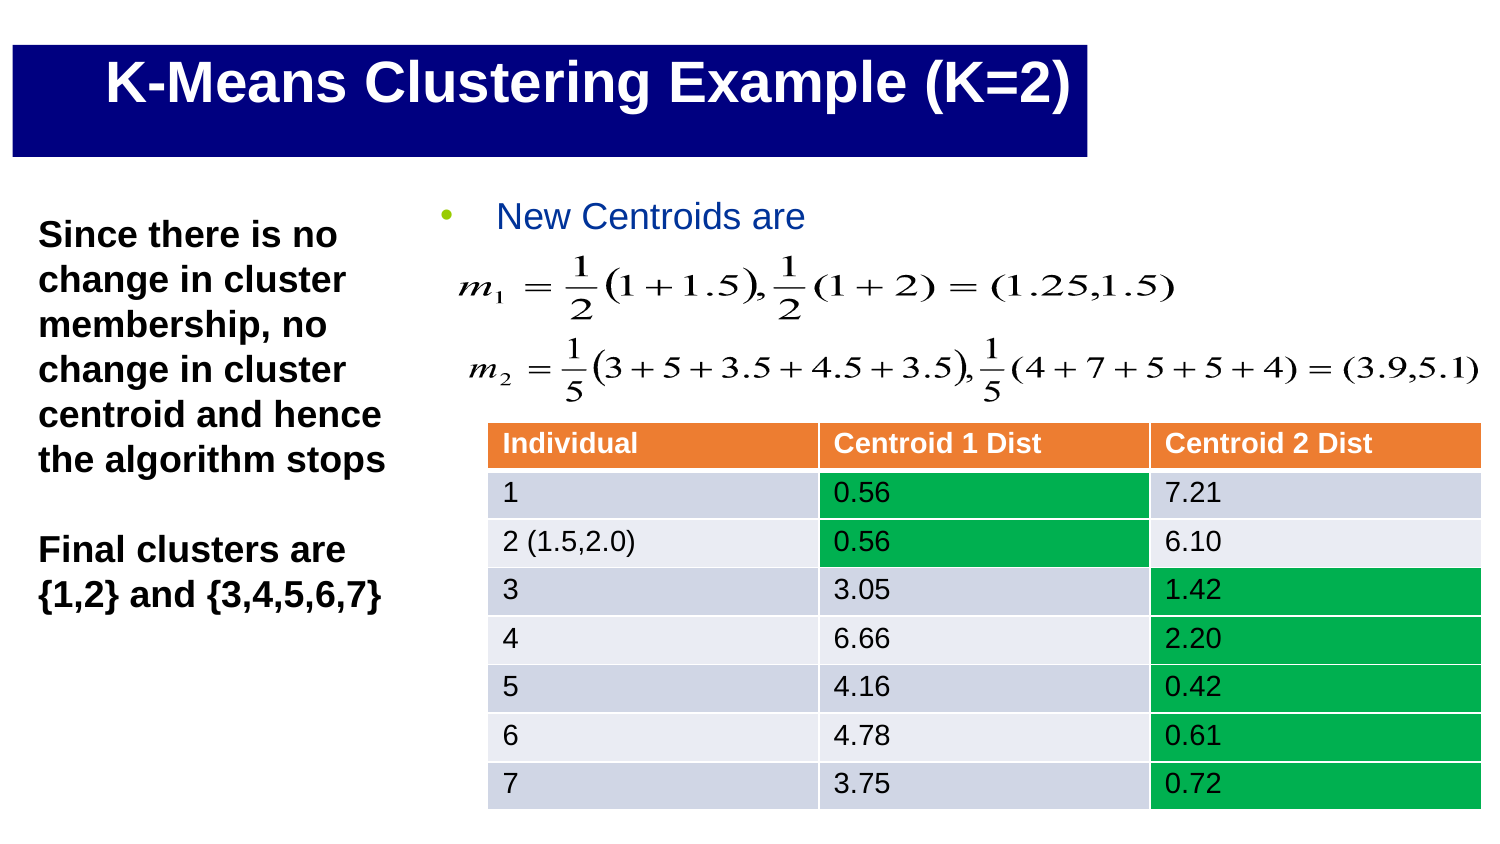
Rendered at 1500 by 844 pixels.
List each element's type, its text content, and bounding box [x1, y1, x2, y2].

table_cell 6.66 [820, 617, 1149, 664]
table_cell 2 (1.5,2.0) [488, 520, 818, 567]
table_cell 2.20 [1151, 617, 1481, 664]
table_cell 3.75 [820, 763, 1149, 809]
table_cell 0.61 [1151, 714, 1481, 761]
title K-Means Clustering Example (K=2) [12, 44, 1088, 157]
table_cell 7.21 [1151, 473, 1481, 518]
table_header Individual [488, 423, 818, 468]
table_cell 5 [488, 665, 818, 712]
table_cell 0.56 [820, 473, 1149, 518]
table_header Centroid 2 Dist [1151, 423, 1481, 468]
picture [462, 329, 1486, 409]
table_cell 0.72 [1151, 763, 1481, 809]
table_cell 7 [488, 763, 818, 809]
table_cell 6 [488, 714, 818, 761]
table_cell 1 [488, 473, 818, 518]
table_cell 6.10 [1151, 520, 1481, 567]
table_cell 3 [488, 568, 818, 615]
table_header Centroid 1 Dist [820, 423, 1149, 468]
table_cell 4.78 [820, 714, 1149, 761]
list New Centroids are [425, 189, 1063, 248]
text_box Since there is no change in cluster membership, no change in cluster centroid and hence the algorithm stops Final clusters are {1,2} and {3,4,5,6,7} [23, 202, 413, 510]
picture [449, 246, 1185, 326]
table_cell 0.56 [820, 520, 1149, 567]
table_cell 0.42 [1151, 665, 1481, 712]
table_cell 3.05 [820, 568, 1149, 615]
table_cell 4.16 [820, 665, 1149, 712]
table_cell 4 [488, 617, 818, 664]
table_cell 1.42 [1151, 568, 1481, 615]
